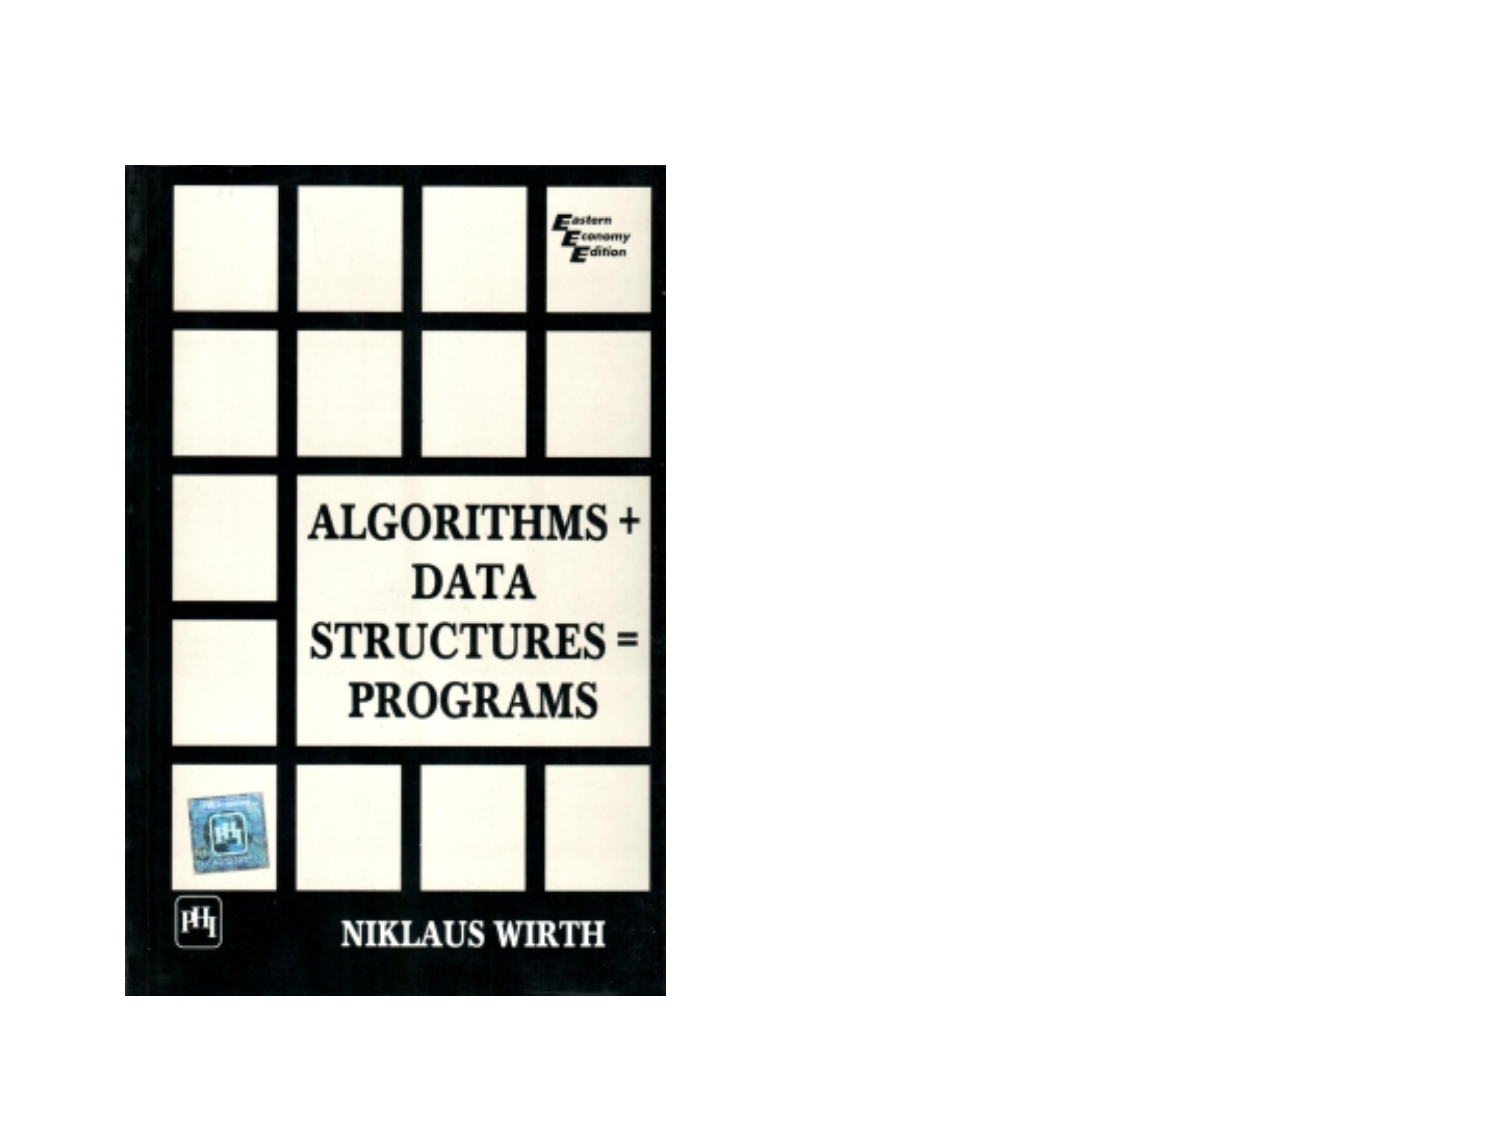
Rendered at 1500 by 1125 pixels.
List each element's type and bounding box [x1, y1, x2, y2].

picture [125, 165, 666, 996]
